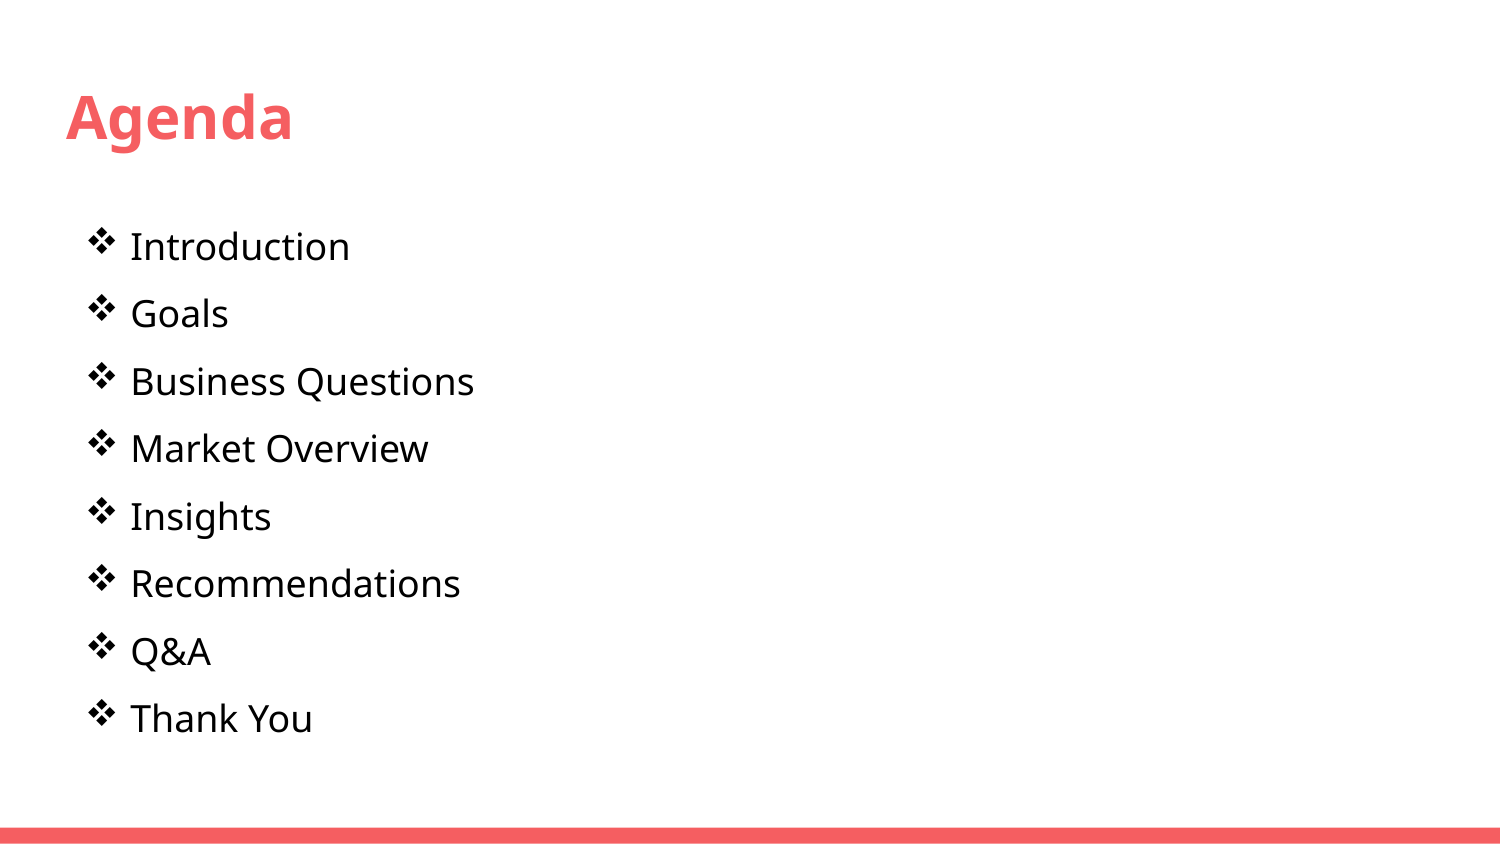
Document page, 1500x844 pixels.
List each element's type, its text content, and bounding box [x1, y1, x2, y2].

text_box Introduction Goals Business Questions Market Overview Insights Recommendations Q&A Thank You [70, 193, 1419, 783]
title Agenda [51, 64, 1449, 167]
